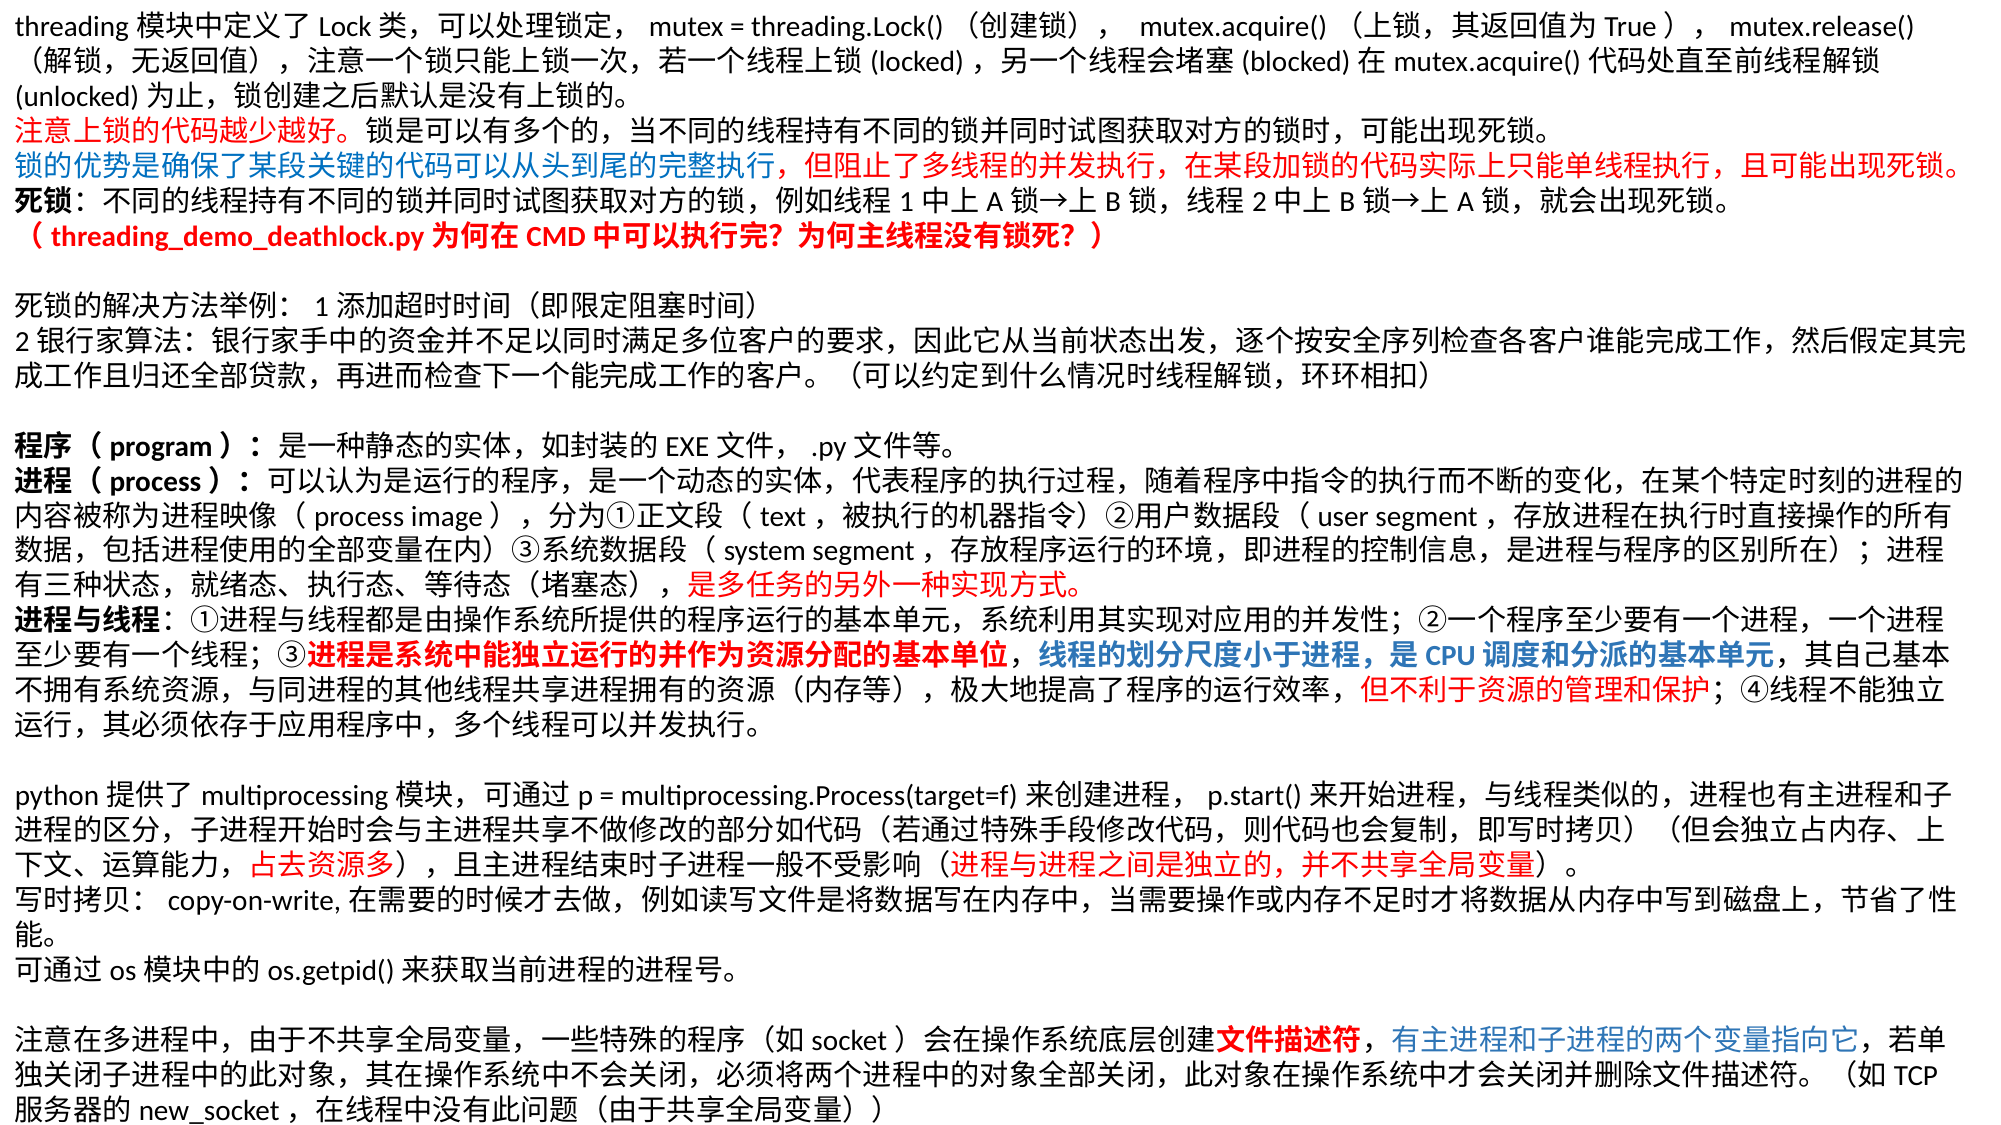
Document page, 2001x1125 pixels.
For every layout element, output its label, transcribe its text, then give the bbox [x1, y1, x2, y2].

text_box threading模块中定义了Lock类，可以处理锁定，mutex = threading.Lock()（创建锁）， mutex.acquire()（上锁，其返回值为True），mutex.release()（解锁，无返回值），注意一个锁只能上锁一次，若一个线程上锁(locked)，另一个线程会堵塞(blocked)在mutex.acquire()代码处直至前线程解锁(unlocked)为止，锁创建之后默认是没有上锁的。 注意上锁的代码越少越好。锁是可以有多个的，当不同的线程持有不同的锁并同时试图获取对方的锁时，可能出现死锁。 锁的优势是确保了某段关键的代码可以从头到尾的完整执行，但阻止了多线程的并发执行，在某段加锁的代码实际上只能单线程执行，且可能出现死锁。 死锁：不同的线程持有不同的锁并同时试图获取对方的锁，例如线程1中上A锁→上B锁，线程2中上B锁→上A锁，就会出现死锁。 （threading_demo_deathlock.py为何在CMD中可以执行完？为何主线程没有锁死？） 死锁的解决方法举例：1添加超时时间（即限定阻塞时间） 2银行家算法：银行家手中的资金并不足以同时满足多位客户的要求，因此它从当前状态出发，逐个按安全序列检查各客户谁能完成工作，然后假定其完成工作且归还全部贷款，再进而检查下一个能完成工作的客户。（可以约定到什么情况时线程解锁，环环相扣） 程序（program）：是一种静态的实体，如封装的EXE文件，.py文件等。 进程（process）：可以认为是运行的程序，是一个动态的实体，代表程序的执行过程，随着程序中指令的执行而不断的变化，在某个特定时刻的进程的内容被称为进程映像（process image），分为①正文段（text，被执行的机器指令）②用户数据段（user segment，存放进程在执行时直接操作的所有数据，包括进程使用的全部变量在内）③系统数据段（system segment，存放程序运行的环境，即进程的控制信息，是进程与程序的区别所在）；进程有三种状态，就绪态、执行态、等待态（堵塞态），是多任务的另外一种实现方式。 进程与线程：①进程与线程都是由操作系统所提供的程序运行的基本单元，系统利用其实现对应用的并发性；②一个程序至少要有一个进程，一个进程至少要有一个线程；③进程是系统中能独立运行的并作为资源分配的基本单位，线程的划分尺度小于进程，是CPU调度和分派的基本单元，其自己基本不拥有系统资源，与同进程的其他线程共享进程拥有的资源（内存等），极大地提高了程序的运行效率，但不利于资源的管理和保护；④线程不能独立运行，其必须依存于应用程序中，多个线程可以并发执行。 python提供了multiprocessing模块，可通过p = multiprocessing.Process(target=f)来创建进程，p.start()来开始进程，与线程类似的，进程也有主进程和子进程的区分，子进程开始时会与主进程共享不做修改的部分如代码（若通过特殊手段修改代码，则代码也会复制，即写时拷贝）（但会独立占内存、上下文、运算能力，占去资源多），且主进程结束时子进程一般不受影响（进程与进程之间是独立的，并不共享全局变量）。 写时拷贝：copy-on-write,在需要的时候才去做，例如读写文件是将数据写在内存中，当需要操作或内存不足时才将数据从内存中写到磁盘上，节省了性能。 可通过os模块中的os.getpid()来获取当前进程的进程号。 注意在多进程中，由于不共享全局变量，一些特殊的程序（如socket）会在操作系统底层创建文件描述符，有主进程和子进程的两个变量指向它，若单独关闭子进程中的此对象，其在操作系统中不会关闭，必须将两个进程中的对象全部关闭，此对象在操作系统中才会关闭并删除文件描述符。（如TCP服务器的new_socket，在线程中没有此问题（由于共享全局变量）） [0, 0, 1989, 1125]
